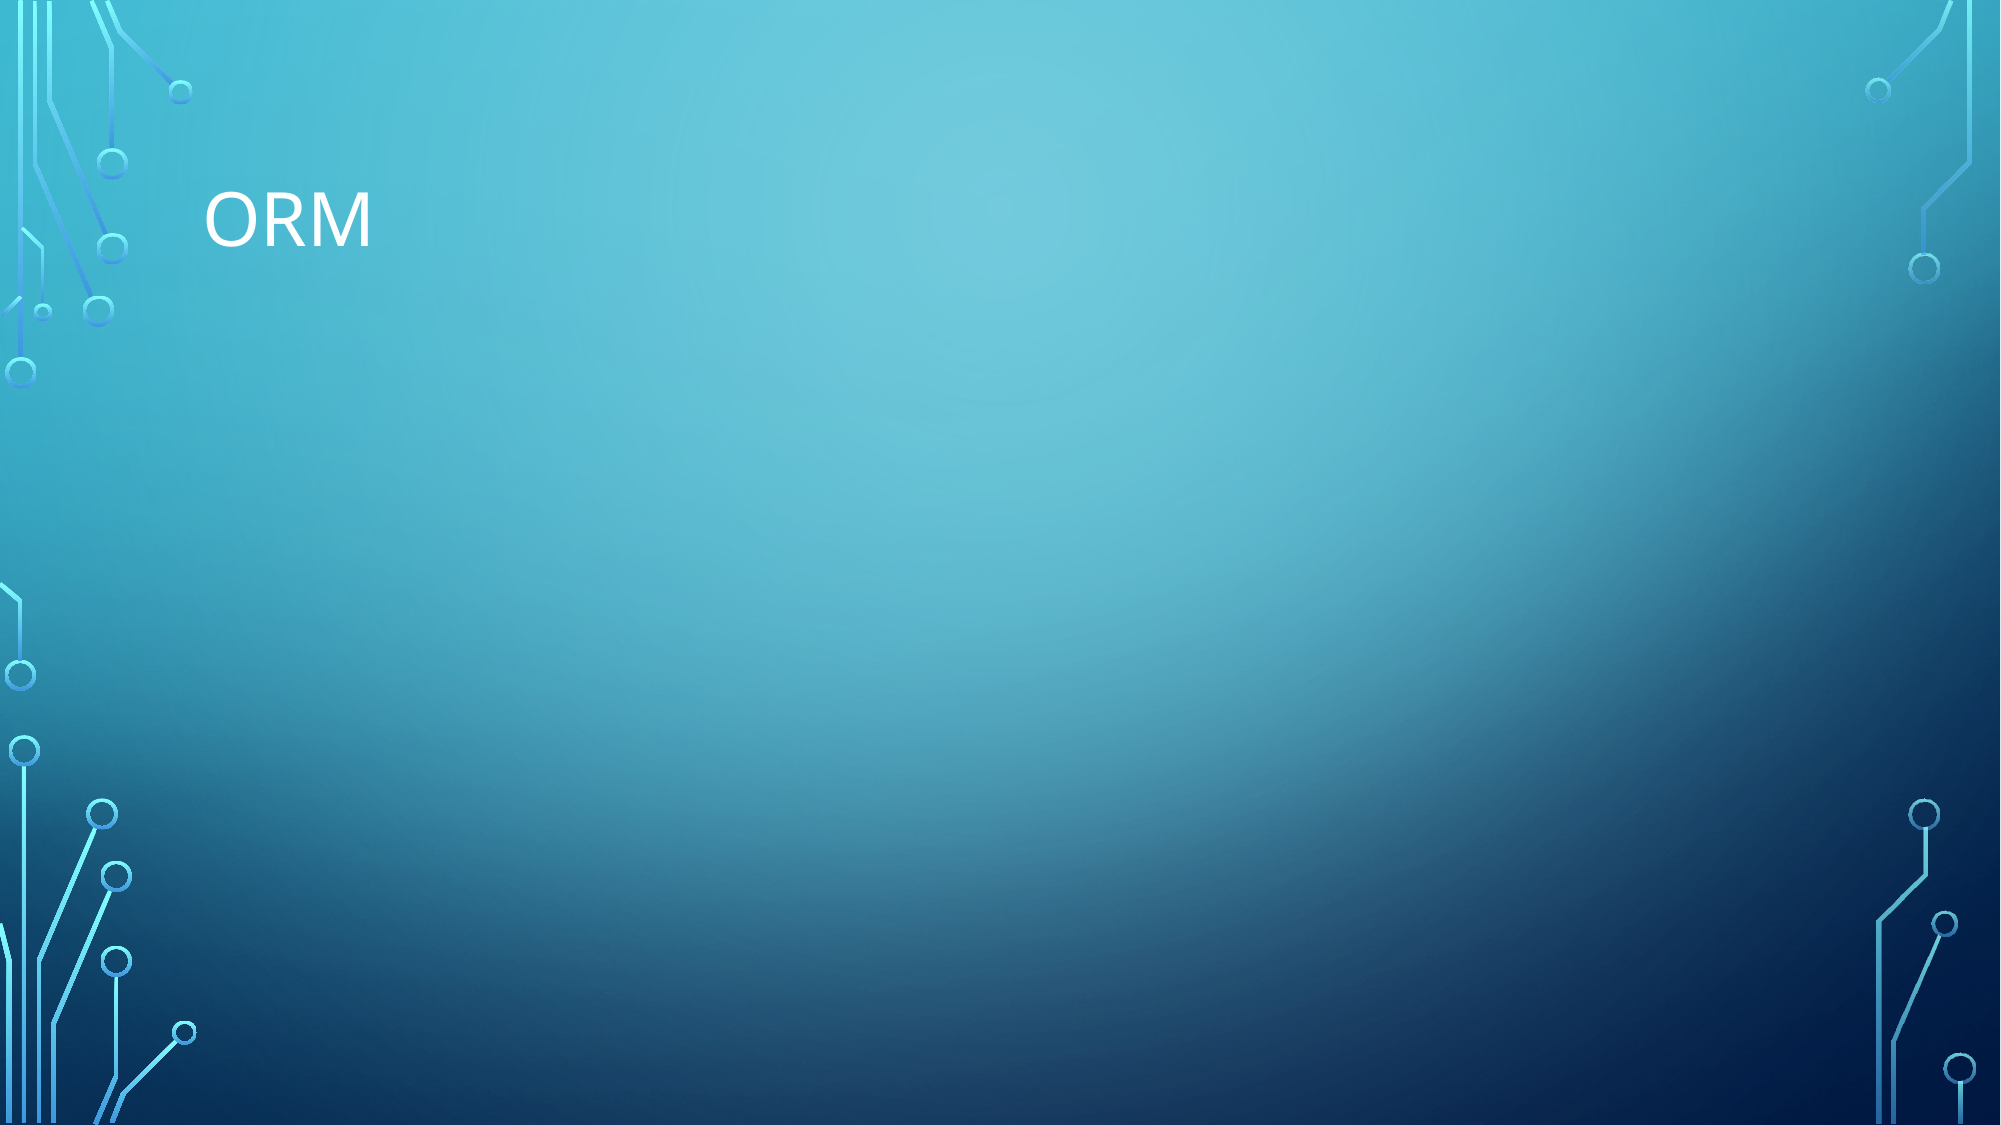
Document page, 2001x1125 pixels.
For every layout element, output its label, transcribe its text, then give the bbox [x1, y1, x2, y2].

title ORM [187, 101, 1813, 344]
